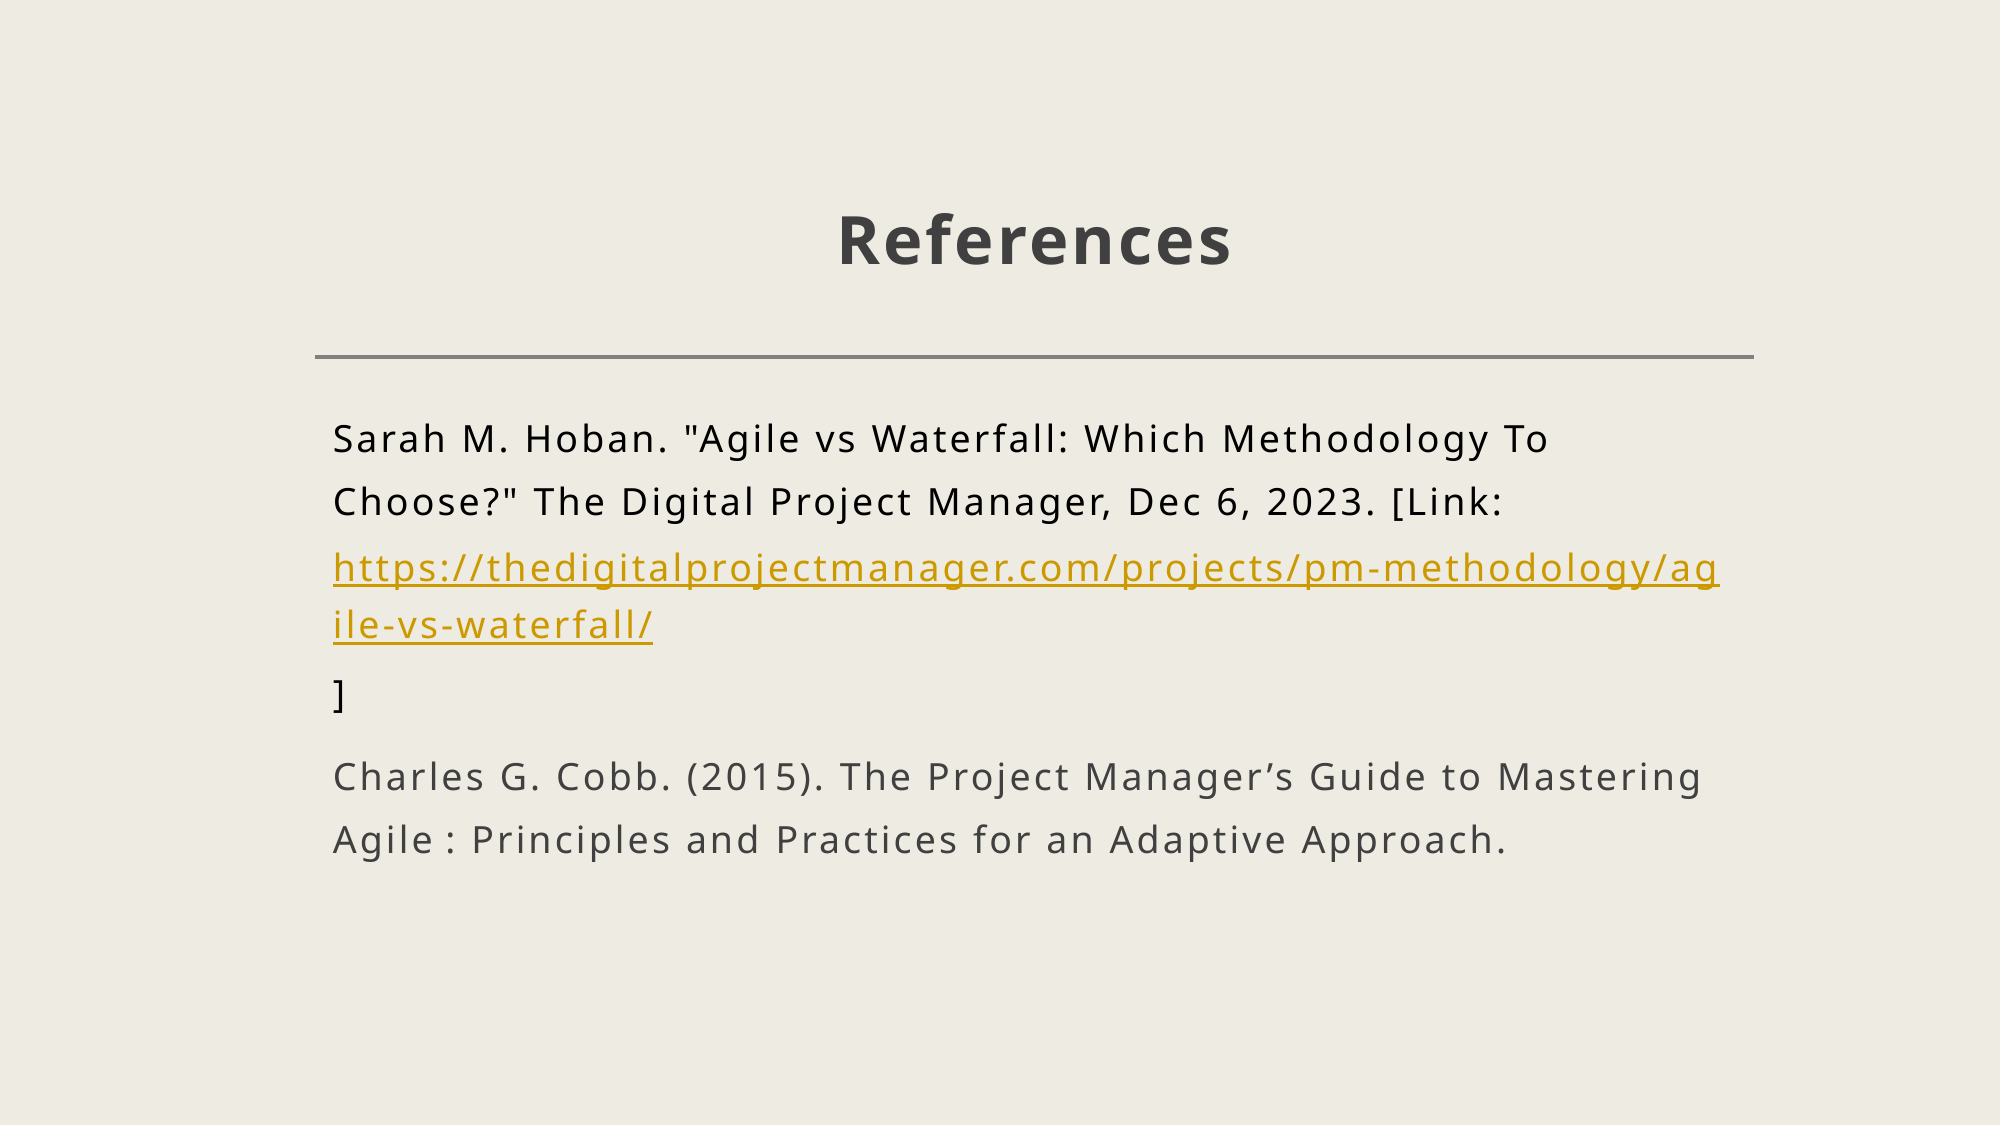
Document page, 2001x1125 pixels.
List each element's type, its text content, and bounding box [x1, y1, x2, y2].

title References [315, 72, 1754, 294]
list Sarah M. Hoban. "Agile vs Waterfall: Which Methodology To Choose?" The Digital Project Manager, Dec 6, 2023. [Link: https://thedigitalprojectmanager.com/projects/pm-methodology/agile-vs-waterfall/] Charles G. Cobb. (2015). The Project Manager’s Guide to Mastering Agile : Principles and Practices for an Adaptive Approach. [315, 379, 1754, 979]
